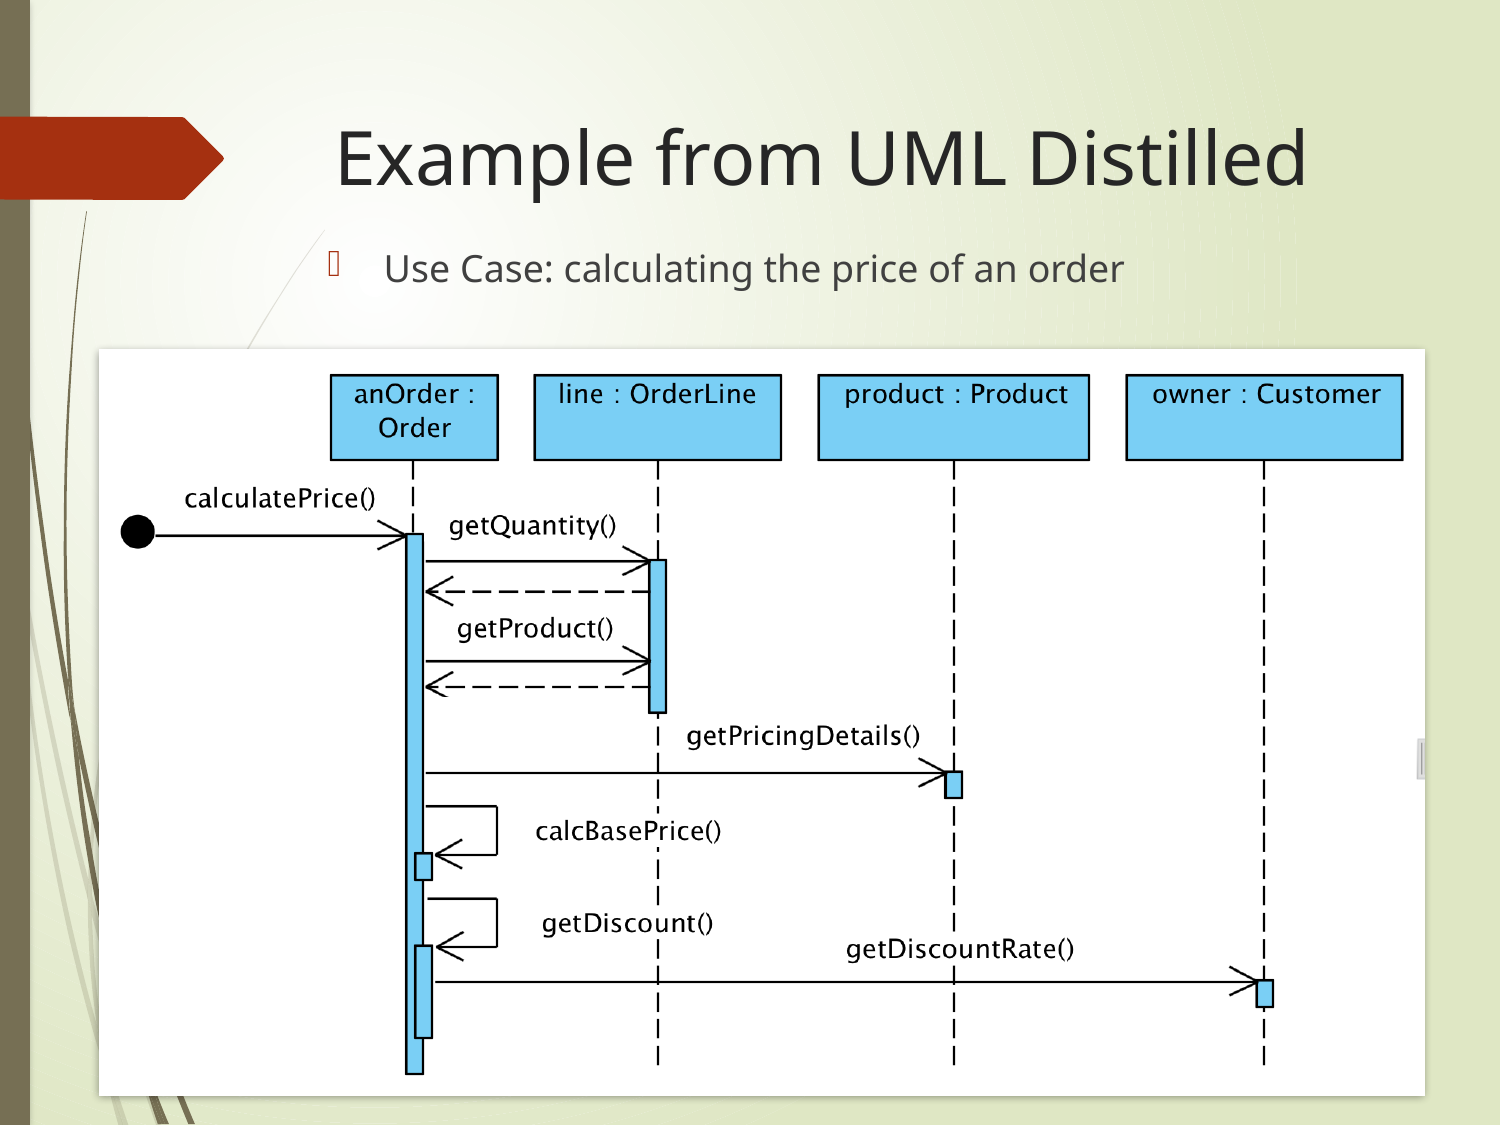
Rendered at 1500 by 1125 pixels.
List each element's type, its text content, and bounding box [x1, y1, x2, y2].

title Example from UML Distilled [319, 102, 1400, 225]
list Use Case: calculating the price of an order [312, 237, 1394, 313]
picture [99, 349, 1426, 1096]
